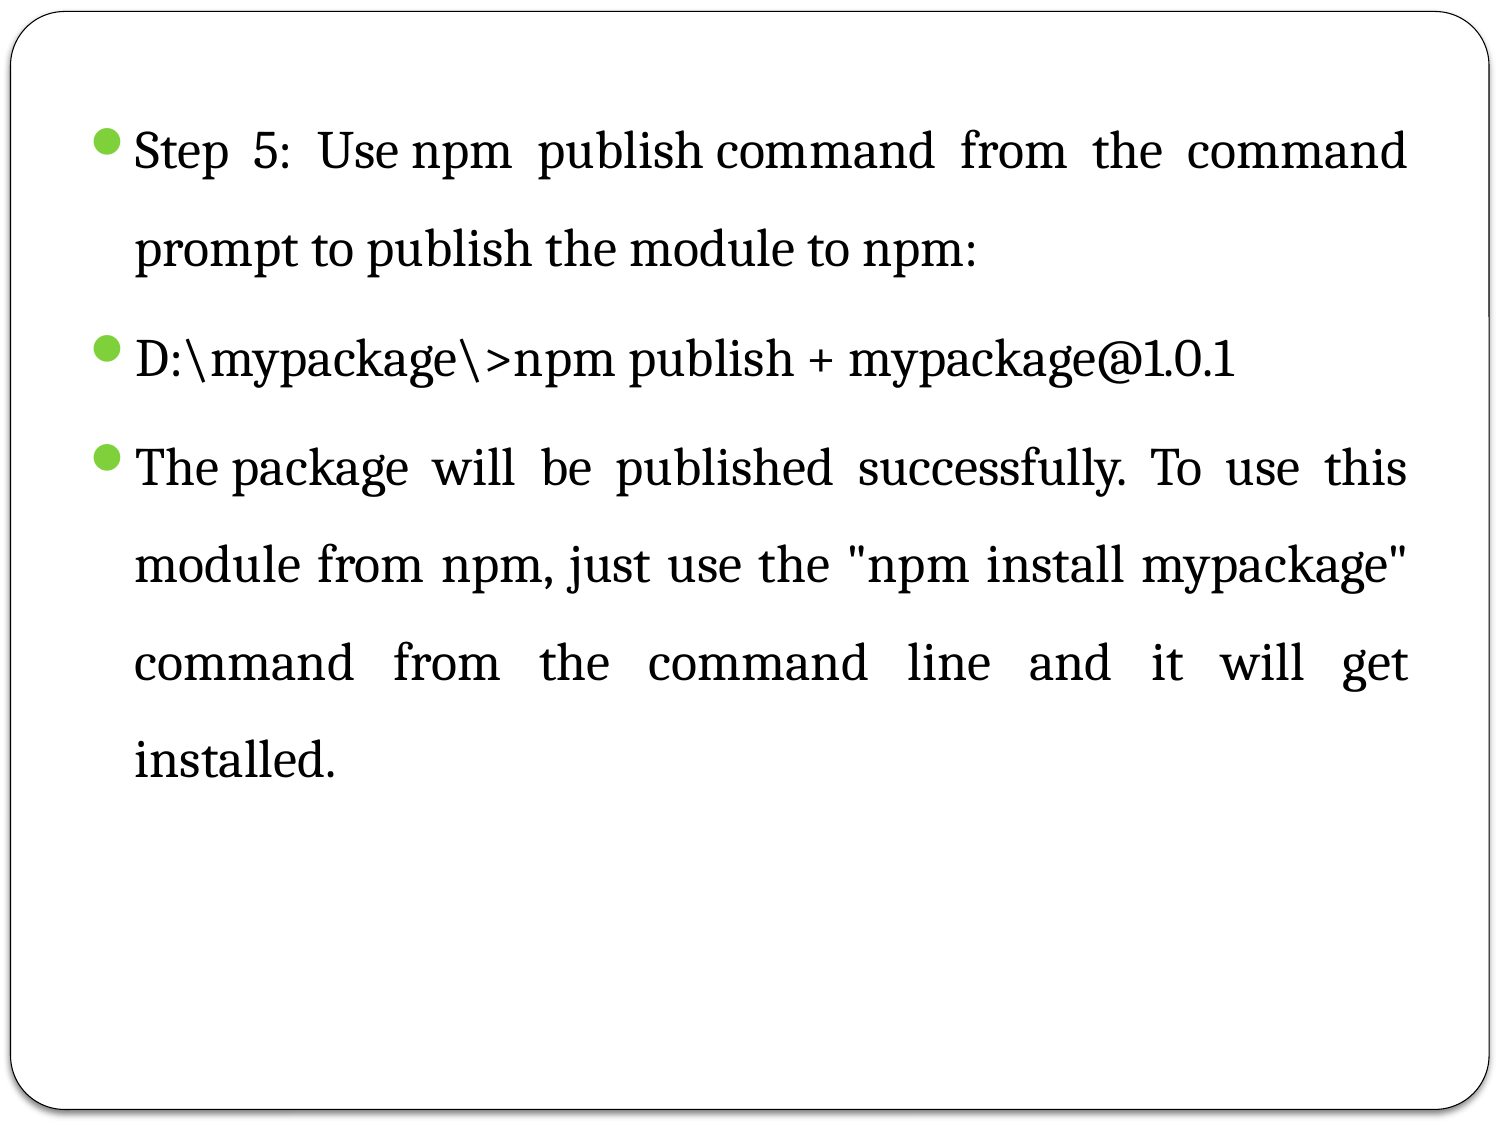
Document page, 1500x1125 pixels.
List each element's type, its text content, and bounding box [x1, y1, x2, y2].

list Step 5: Use npm publish command from the command prompt to publish the module to npm: D:\mypackage\>npm publish + mypackage@1.0.1 The package will be published successfully. To use this module from npm, just use the "npm install mypackage" command from the command line and it will get installed. [75, 75, 1425, 988]
